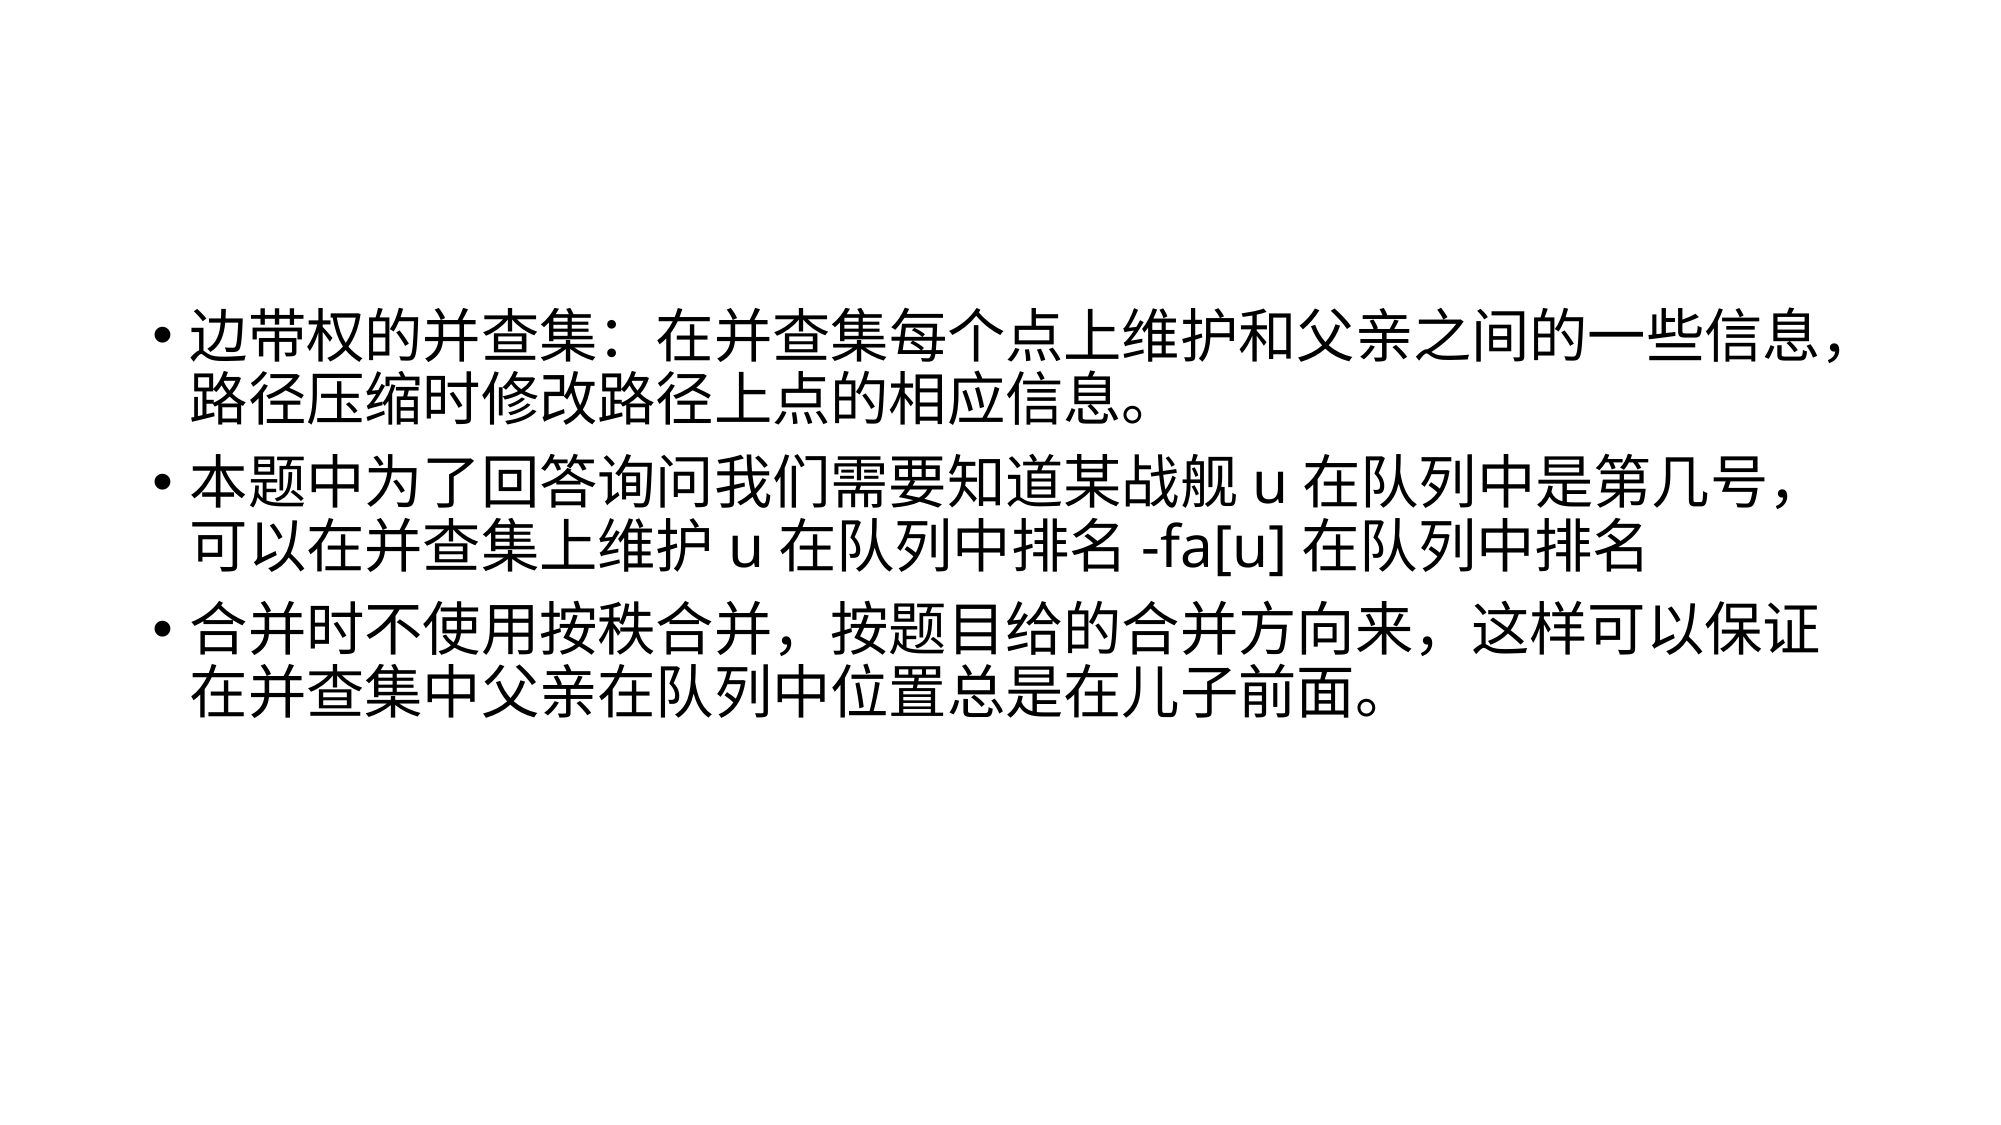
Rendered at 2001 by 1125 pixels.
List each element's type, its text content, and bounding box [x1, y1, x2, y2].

list 边带权的并查集：在并查集每个点上维护和父亲之间的一些信息，路径压缩时修改路径上点的相应信息。 本题中为了回答询问我们需要知道某战舰u在队列中是第几号，可以在并查集上维护u在队列中排名-fa[u]在队列中排名 合并时不使用按秩合并，按题目给的合并方向来，这样可以保证在并查集中父亲在队列中位置总是在儿子前面。 [137, 299, 1863, 1014]
